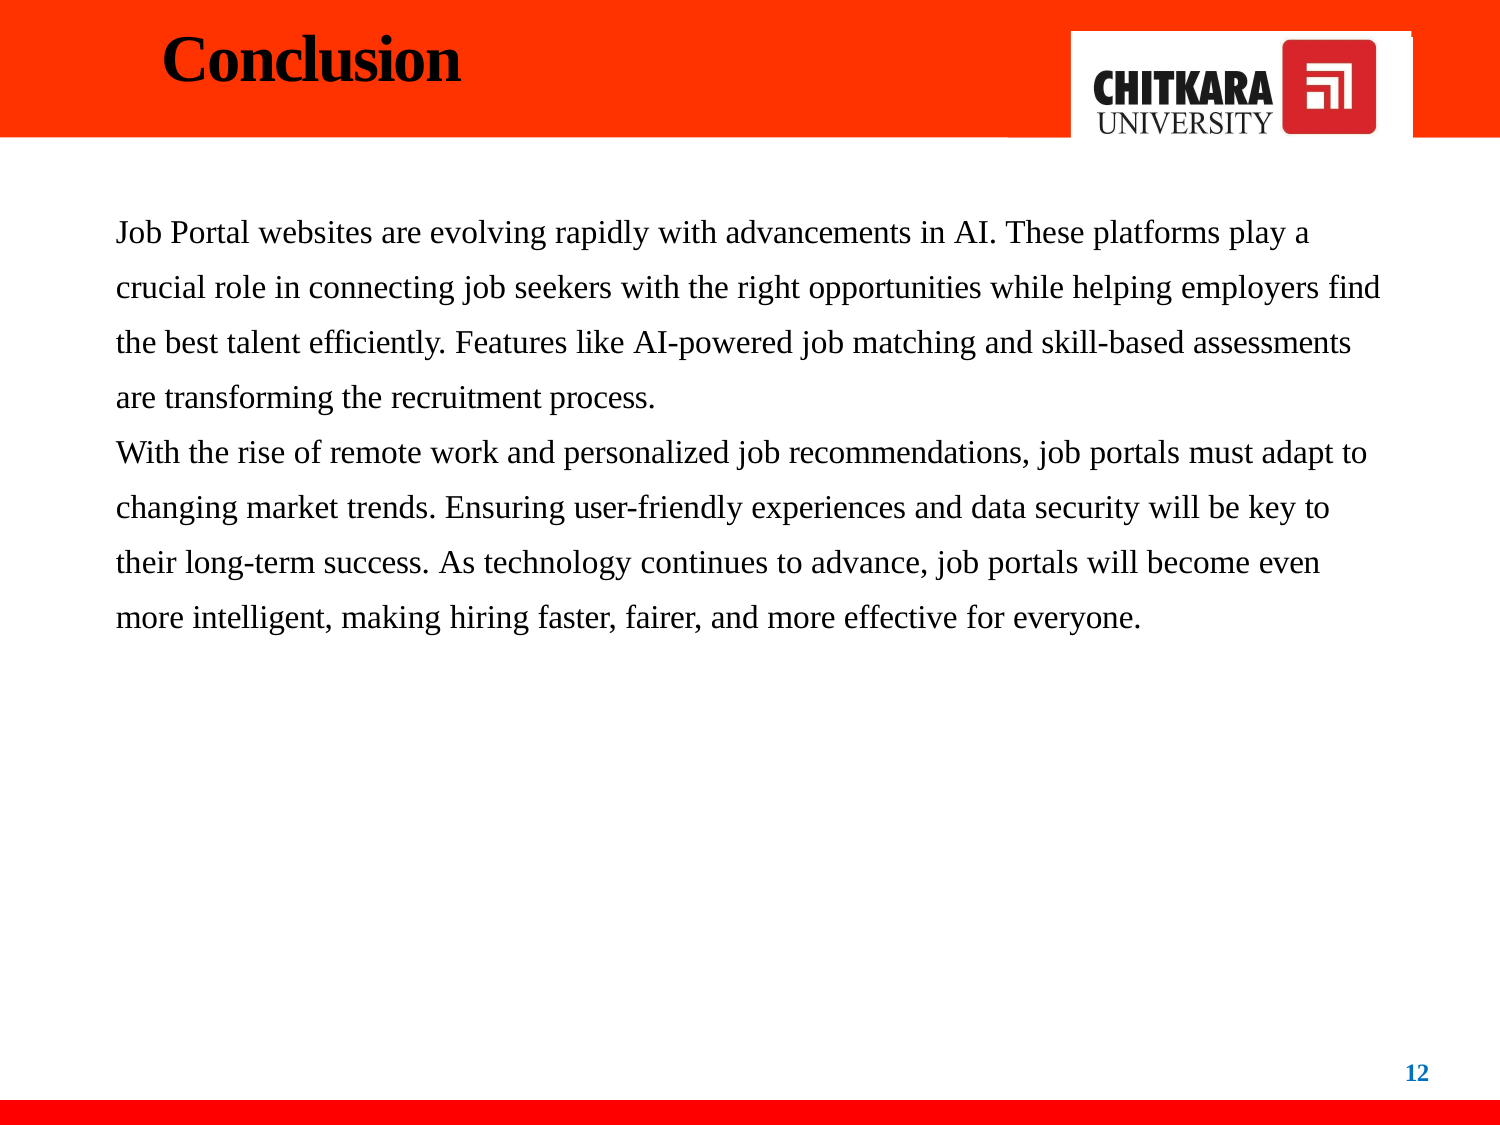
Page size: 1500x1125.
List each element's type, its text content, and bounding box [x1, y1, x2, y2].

list Job Portal websites are evolving rapidly with advancements in AI. These platforms play a crucial role in connecting job seekers with the right opportunities while helping employers find the best talent efficiently. Features like AI-powered job matching and skill-based assessments are transforming the recruitment process. With the rise of remote work and personalized job recommendations, job portals must adapt to changing market trends. Ensuring user-friendly experiences and data security will be key to their long-term success. As technology continues to advance, job portals will become even more intelligent, making hiring faster, fairer, and more effective for everyone. [81, 192, 1384, 833]
slide_number 12 [1398, 1056, 1437, 1125]
picture [1074, 37, 1391, 138]
title Conclusion [101, 13, 687, 192]
